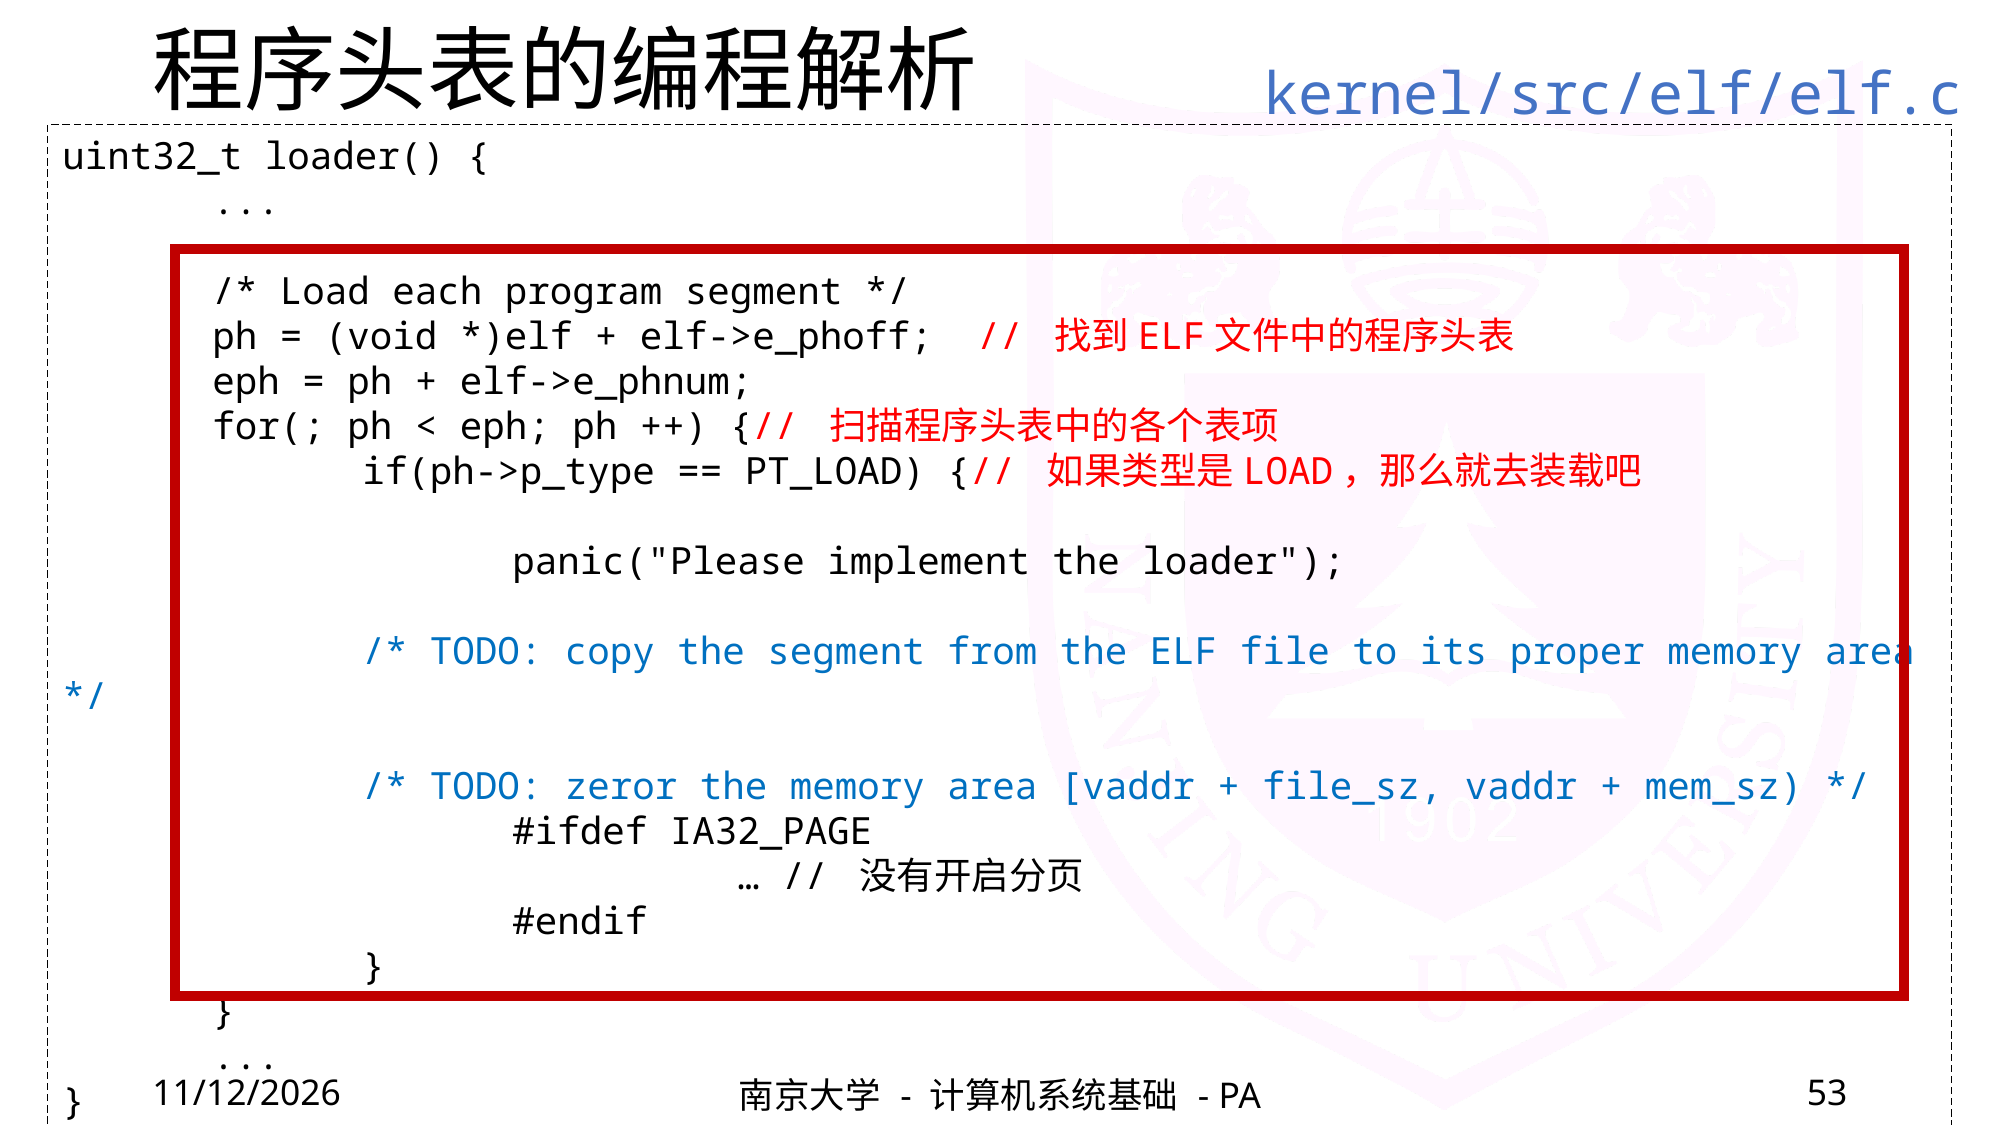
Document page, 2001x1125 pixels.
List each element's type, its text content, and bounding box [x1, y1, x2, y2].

title 程序头表的编程解析 [137, 14, 1863, 124]
text_box uint32_t loader() { ... /* Load each program segment */ ph = (void *)elf + elf->e_phoff; // 找到ELF文件中的程序头表 eph = ph + elf->e_phnum; for(; ph < eph; ph ++) {// 扫描程序头表中的各个表项 if(ph->p_type == PT_LOAD) {// 如果类型是LOAD，那么就去装载吧 panic("Please implement the loader"); /* TODO: copy the segment from the ELF file to its proper memory area */ /* TODO: zeror the memory area [vaddr + file_sz, vaddr + mem_sz) */ #ifdef IA32_PAGE … // 没有开启分页 #endif } } ... } [47, 124, 1952, 1125]
text_box kernel/src/elf/elf.c [1248, 48, 1979, 134]
text_box [174, 248, 1905, 997]
